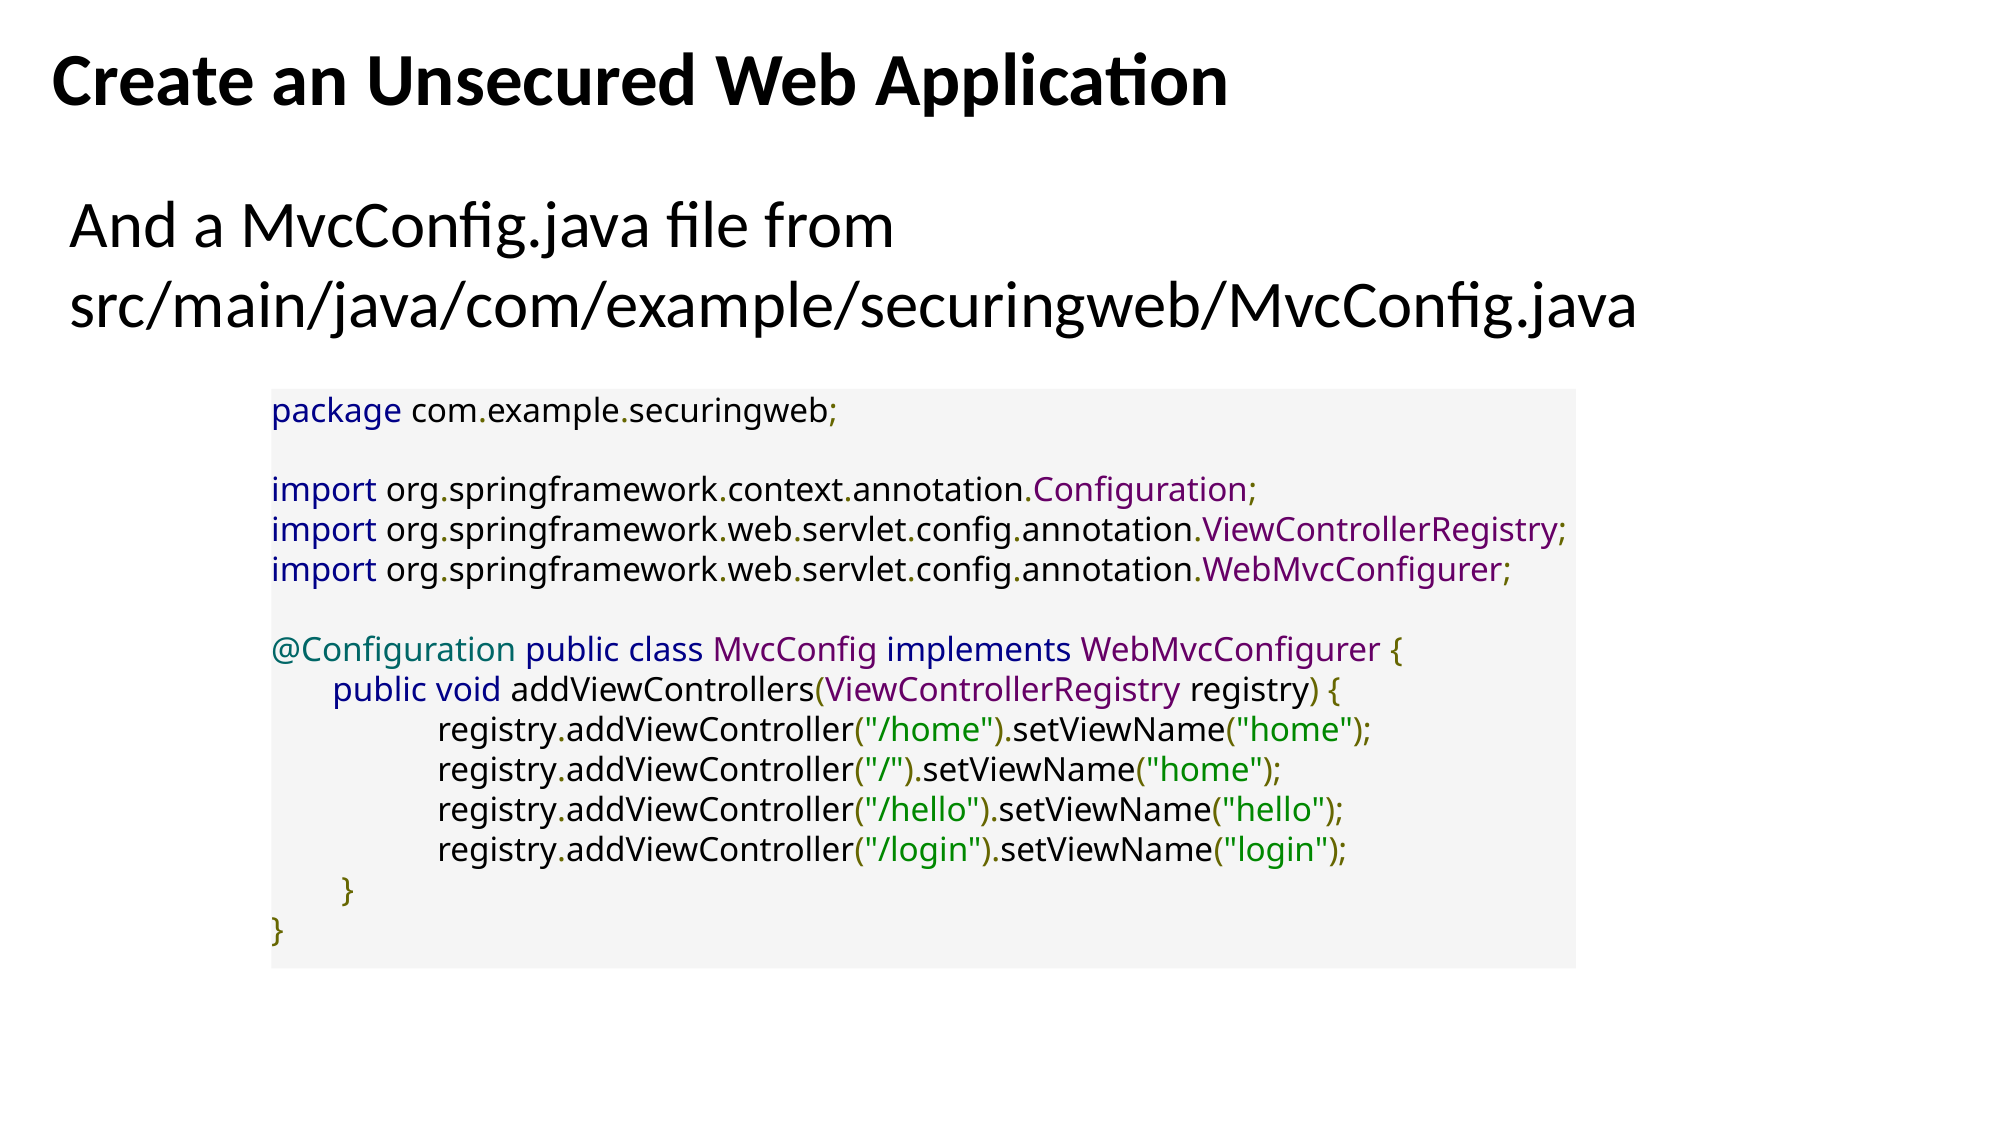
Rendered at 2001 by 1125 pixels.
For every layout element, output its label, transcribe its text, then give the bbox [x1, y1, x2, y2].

text_box package com.example.securingweb; import org.springframework.context.annotation.Configuration; import org.springframework.web.servlet.config.annotation.ViewControllerRegistry; import org.springframework.web.servlet.config.annotation.WebMvcConfigurer; @Configuration public class MvcConfig implements WebMvcConfigurer { public void addViewControllers(ViewControllerRegistry registry) { registry.addViewController("/home").setViewName("home"); registry.addViewController("/").setViewName("home"); registry.addViewController("/hello").setViewName("hello"); registry.addViewController("/login").setViewName("login"); } } [272, 388, 1575, 969]
text_box And a MvcConfig.java file from src/main/java/com/example/securingweb/MvcConfig.java [55, 173, 1793, 428]
text_box Create an Unsecured Web Application [37, 23, 1246, 129]
